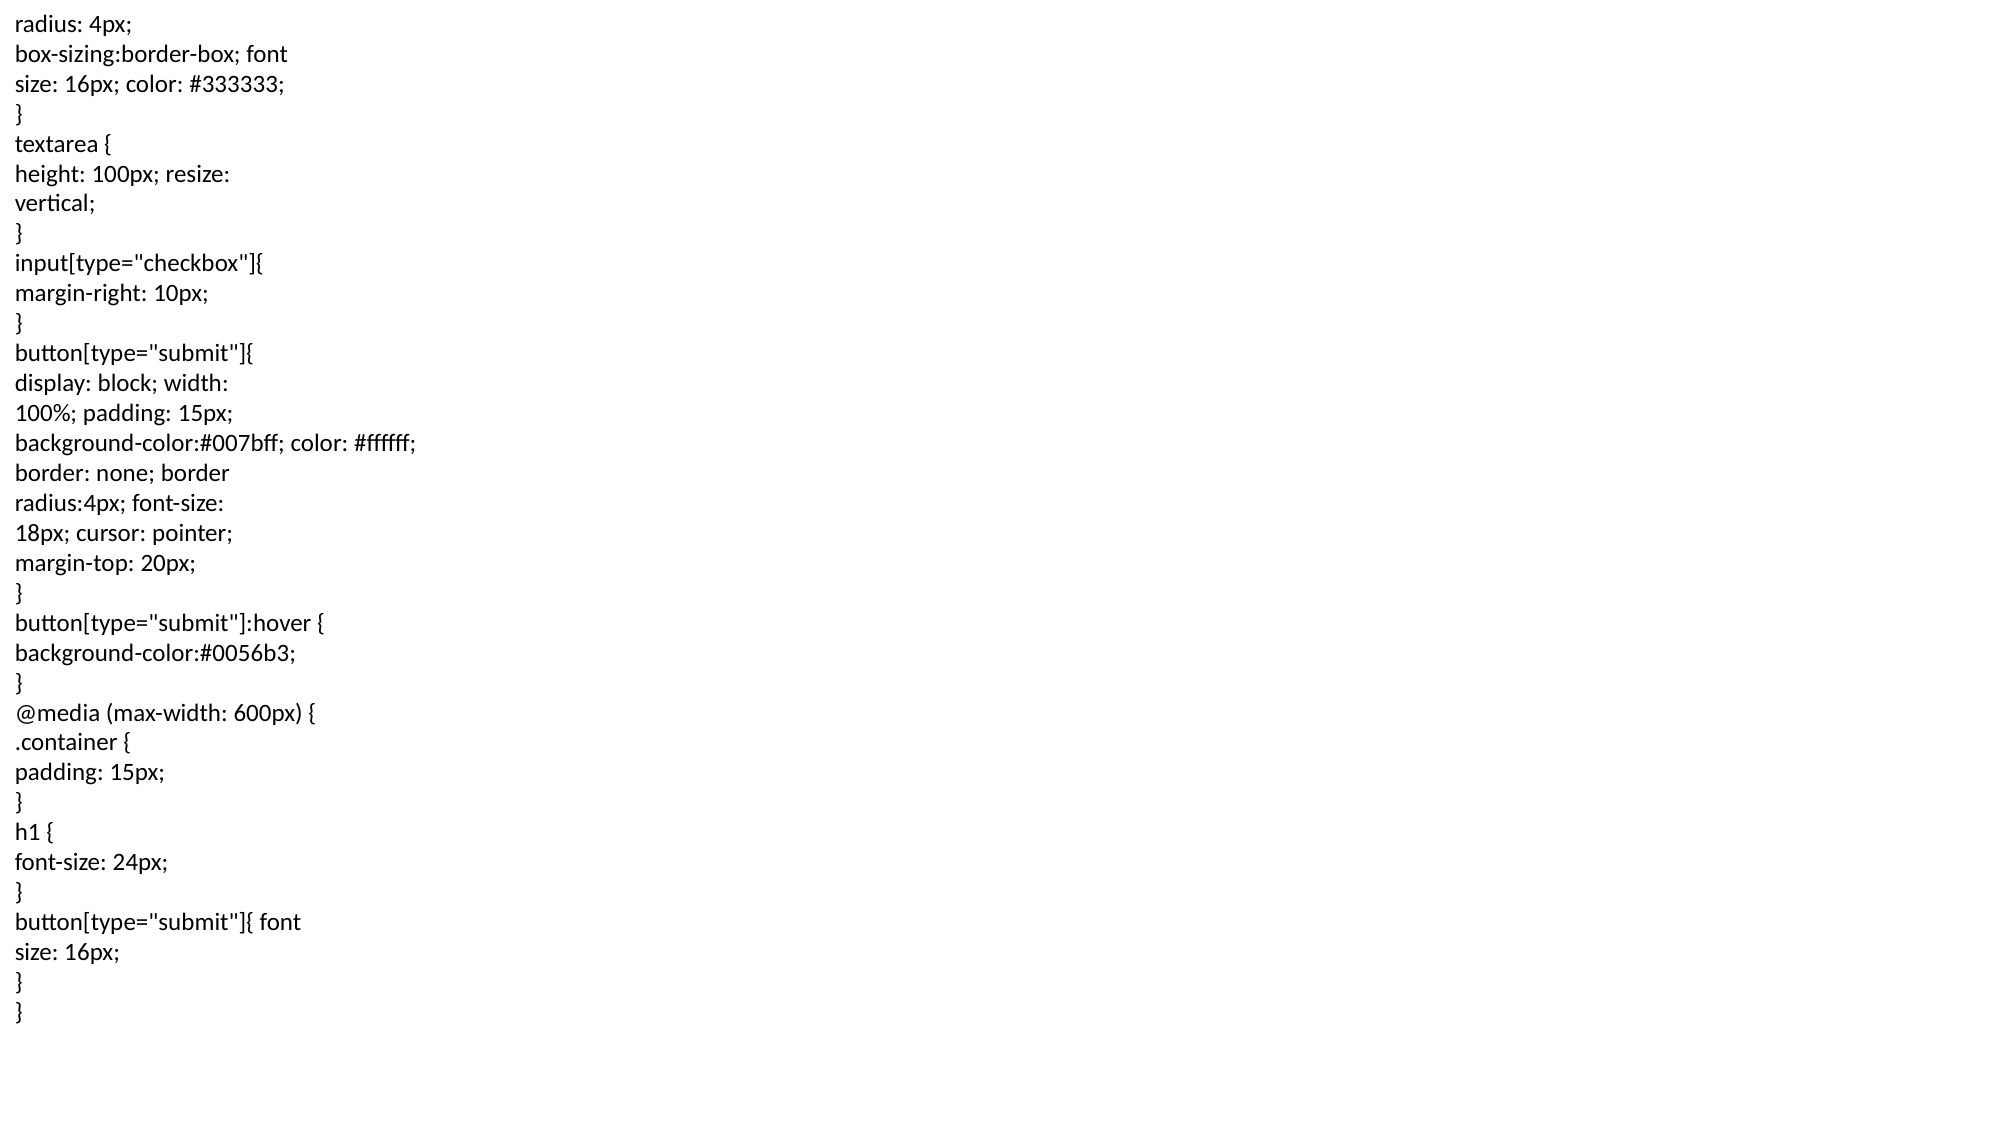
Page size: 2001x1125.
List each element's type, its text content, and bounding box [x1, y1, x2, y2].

text_box radius: 4px; box-sizing:border-box; font size: 16px; color: #333333; } textarea { height: 100px; resize: vertical; } input[type="checkbox"]{ margin-right: 10px; } button[type="submit"]{ display: block; width: 100%; padding: 15px; background-color:#007bff; color: #ffffff; border: none; border radius:4px; font-size: 18px; cursor: pointer; margin-top: 20px; } button[type="submit"]:hover { background-color:#0056b3; } @media (max-width: 600px) { .container { padding: 15px; } h1 { font-size: 24px; } button[type="submit"]{ font size: 16px; } } [0, 0, 1540, 1078]
